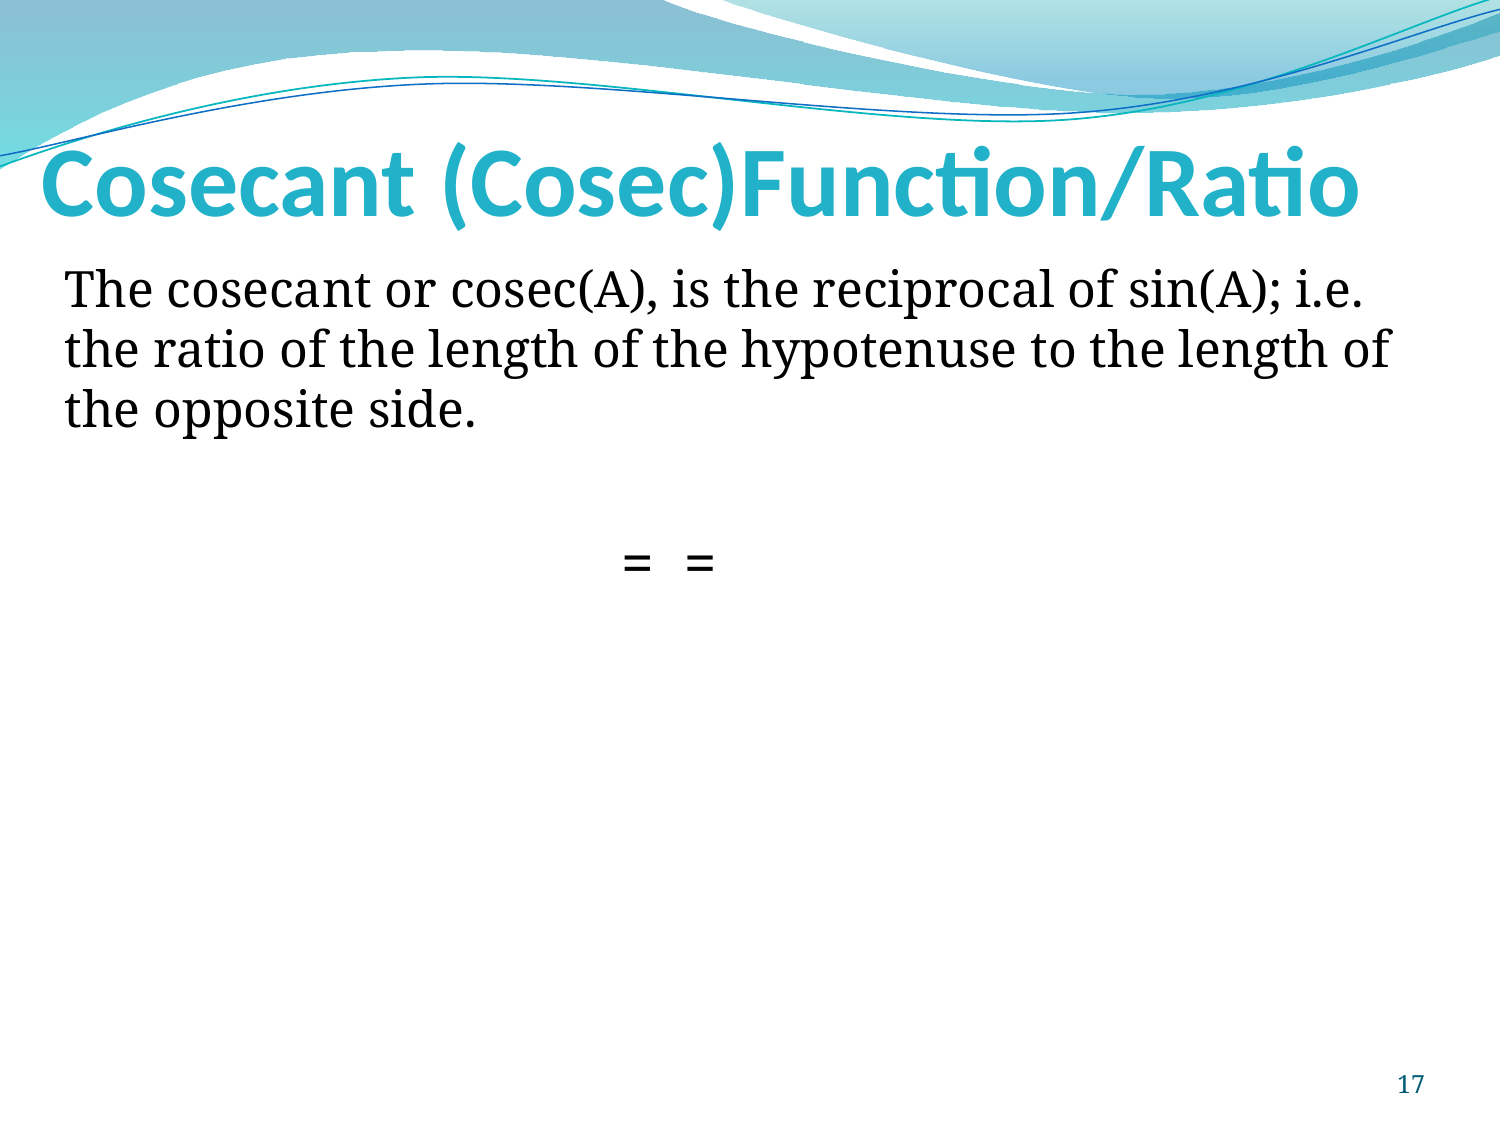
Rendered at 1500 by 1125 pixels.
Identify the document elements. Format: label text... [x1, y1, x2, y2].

list The cosecant or cosec(A), is the reciprocal of sin(A); i.e. the ratio of the length of the hypotenuse to the length of the opposite side. [50, 273, 1438, 738]
slide_number 17 [1299, 1042, 1425, 1103]
text_box Cosecant (Cosec)Function/Ratio [0, 110, 1439, 273]
